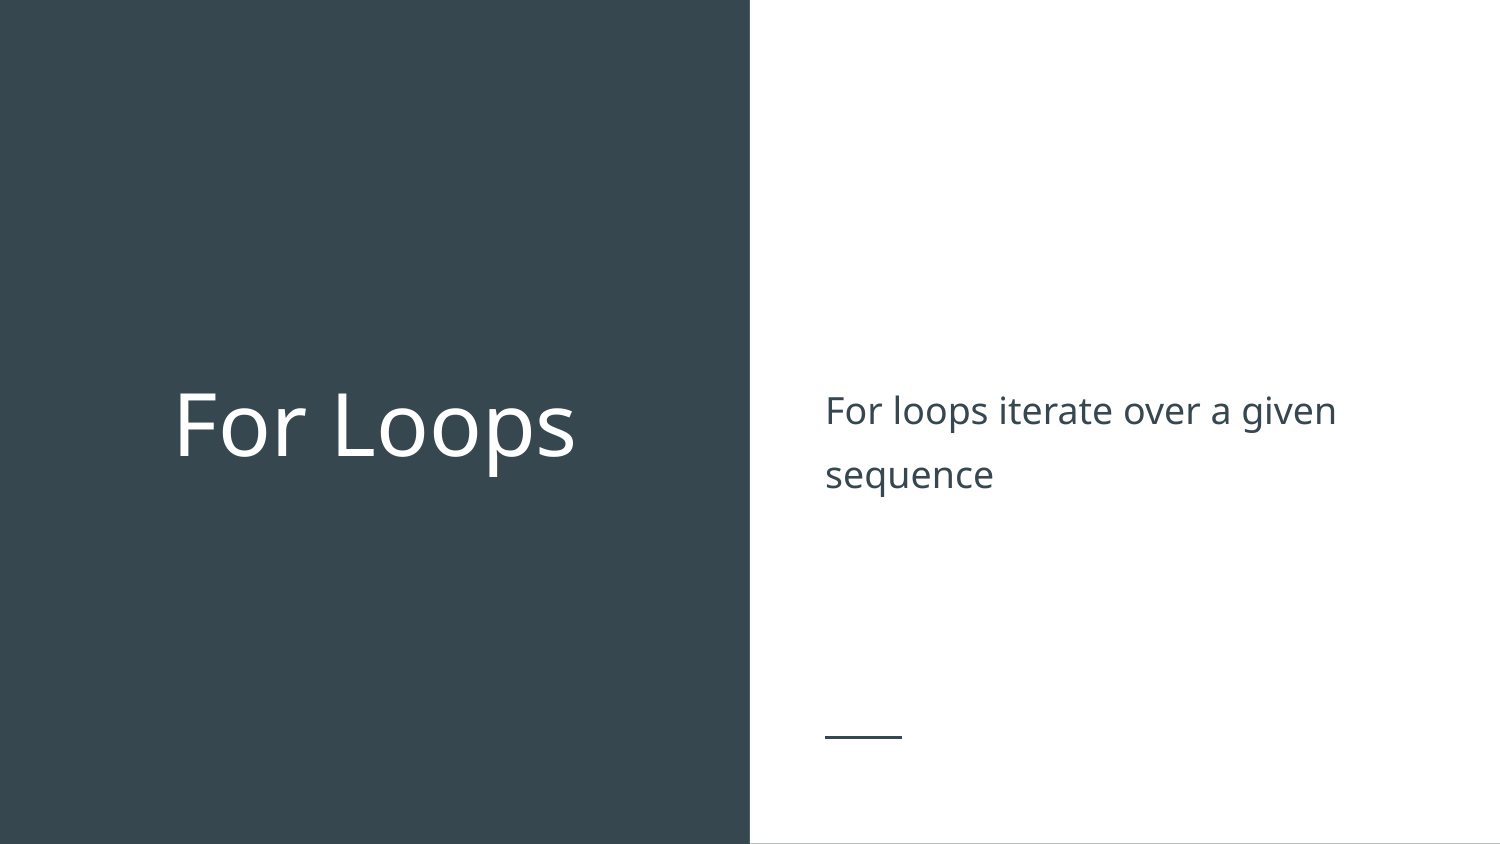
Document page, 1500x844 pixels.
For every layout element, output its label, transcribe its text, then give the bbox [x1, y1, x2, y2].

title For Loops [43, 281, 708, 562]
list For loops iterate over a given sequence [810, 118, 1440, 725]
